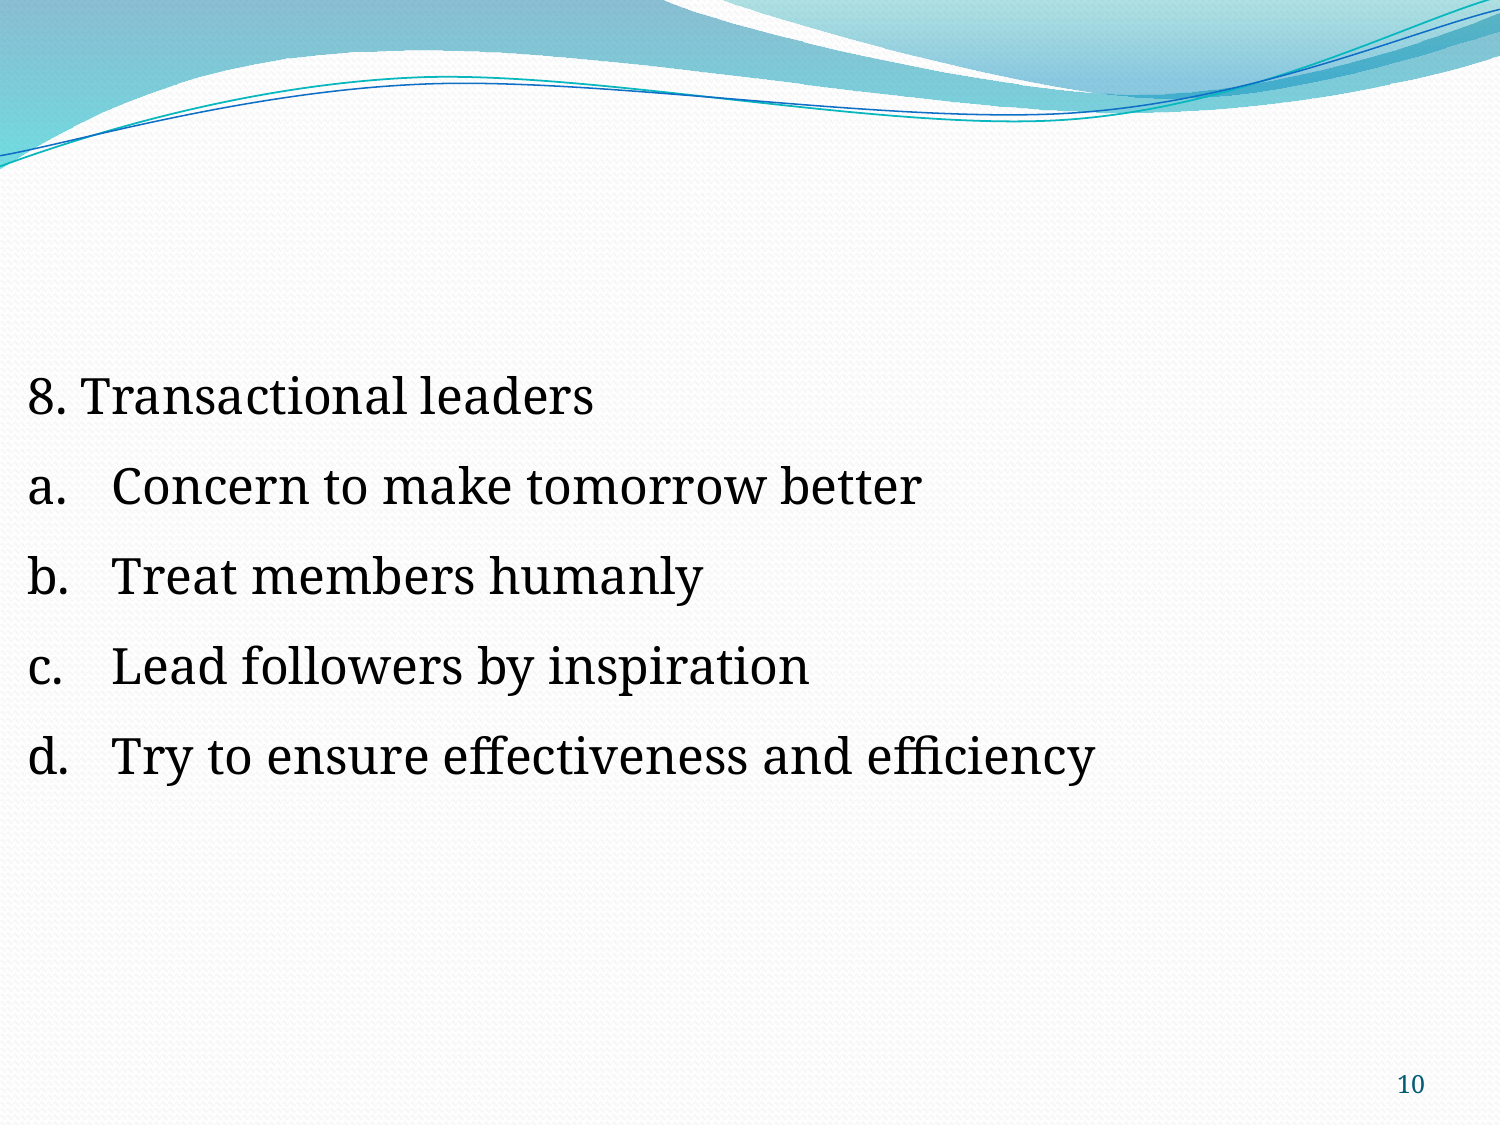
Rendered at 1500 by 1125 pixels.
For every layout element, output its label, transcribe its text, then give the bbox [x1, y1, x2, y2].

text_box 8. Transactional leaders Concern to make tomorrow better Treat members humanly Lead followers by inspiration Try to ensure effectiveness and efficiency [12, 327, 1475, 792]
slide_number 10 [1299, 1042, 1425, 1103]
